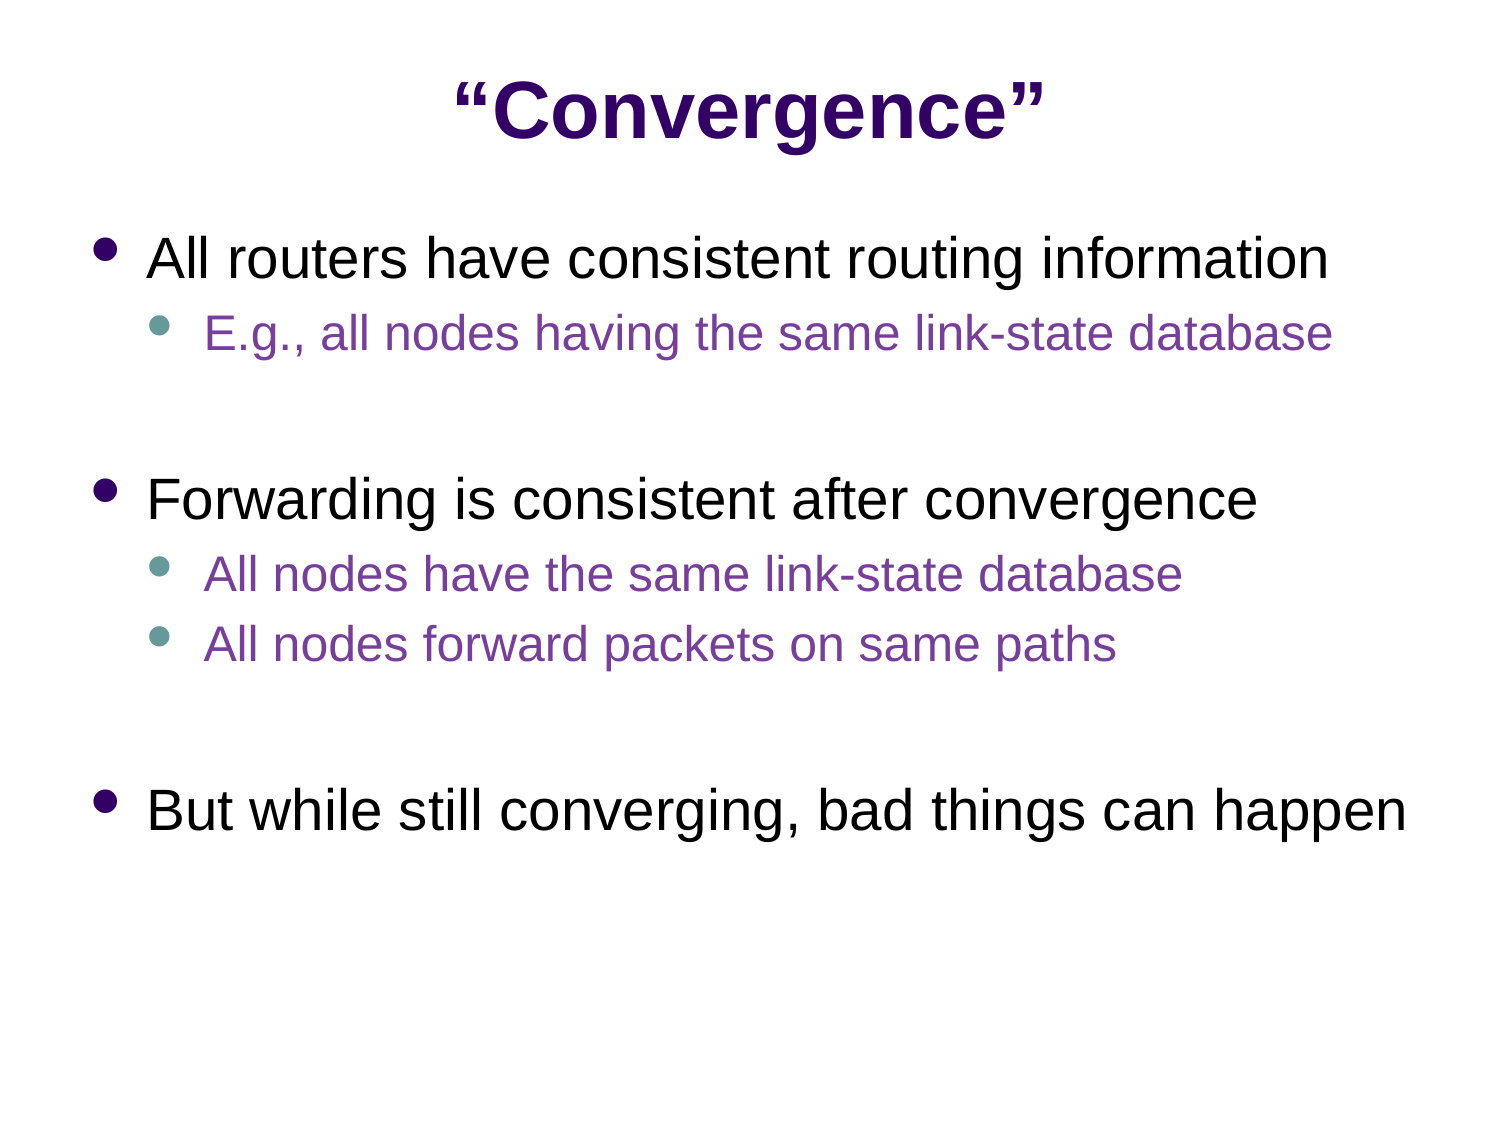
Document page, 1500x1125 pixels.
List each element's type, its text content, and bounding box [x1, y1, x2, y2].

list All routers have consistent routing information E.g., all nodes having the same link-state database Forwarding is consistent after convergence All nodes have the same link-state database All nodes forward packets on same paths But while still converging, bad things can happen [75, 212, 1475, 1006]
title “Convergence” [0, 20, 1500, 163]
